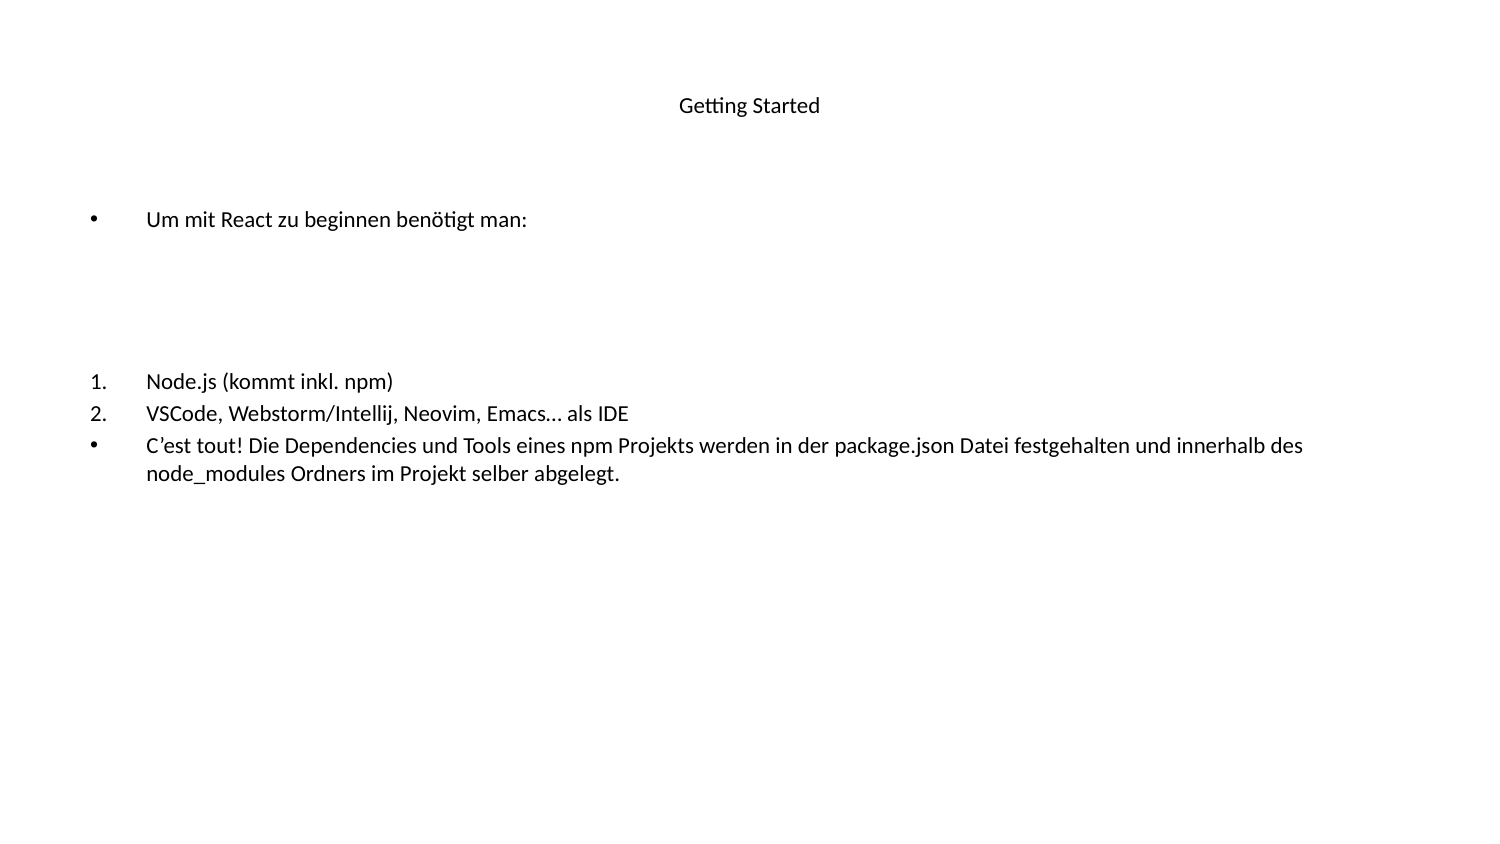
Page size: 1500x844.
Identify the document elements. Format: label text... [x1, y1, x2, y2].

title Getting Started [75, 33, 1425, 175]
list Um mit React zu beginnen benötigt man: Node.js (kommt inkl. npm) VSCode, Webstorm/Intellij, Neovim, Emacs… als IDE C’est tout! Die Dependencies und Tools eines npm Projekts werden in der package.json Datei festgehalten und innerhalb des node_modules Ordners im Projekt selber abgelegt. [75, 196, 1425, 754]
